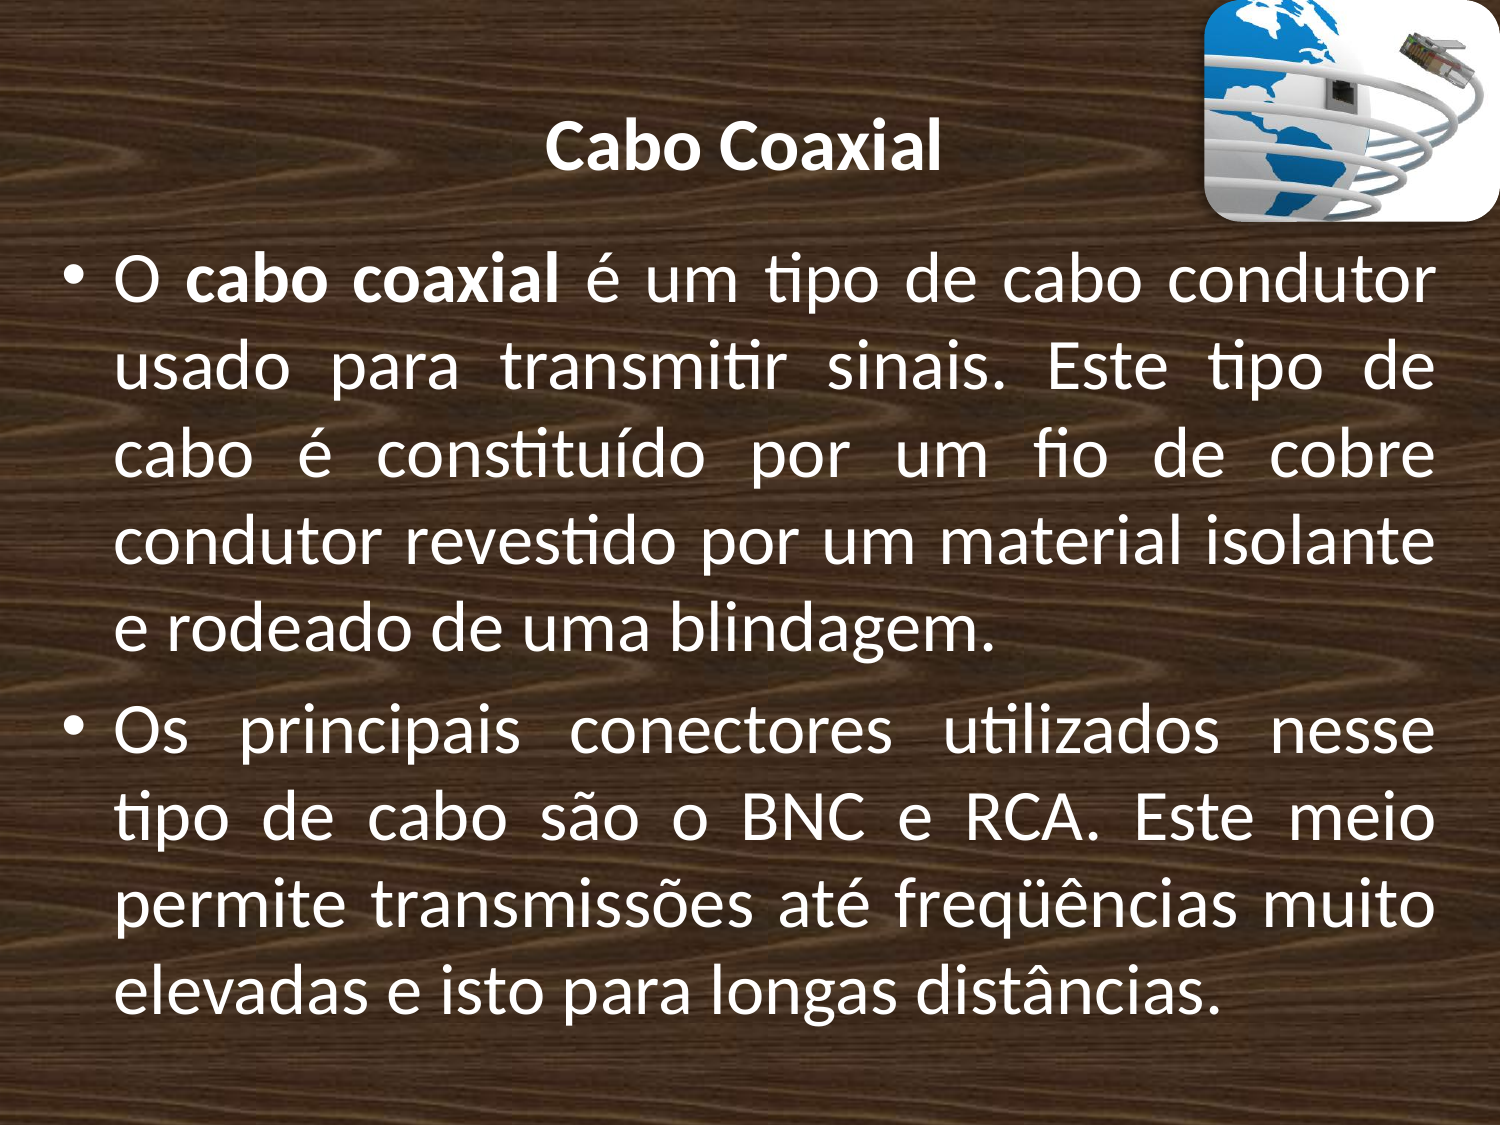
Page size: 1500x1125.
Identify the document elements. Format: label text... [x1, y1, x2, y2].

title Cabo Coaxial [70, 46, 1198, 222]
list O cabo coaxial é um tipo de cabo condutor usado para transmitir sinais. Este tipo de cabo é constituído por um fio de cobre condutor revestido por um material isolante e rodeado de uma blindagem. Os principais conectores utilizados nesse tipo de cabo são o BNC e RCA. Este meio permite transmissões até freqüências muito elevadas e isto para longas distâncias. [46, 222, 1454, 1114]
picture [0, 0, 1500, 1125]
